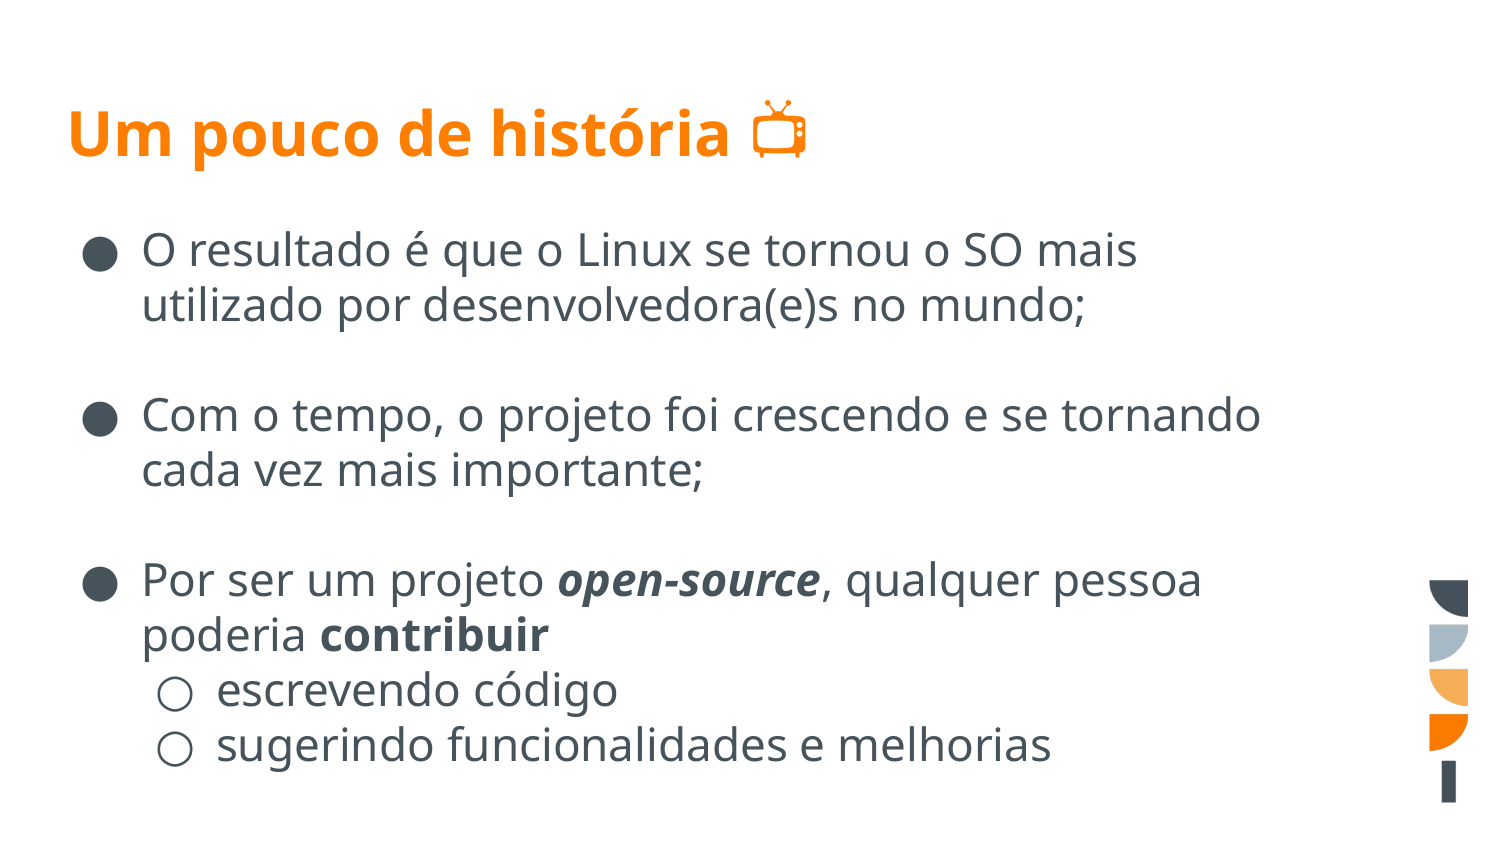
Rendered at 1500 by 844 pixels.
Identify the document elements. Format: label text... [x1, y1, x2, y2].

picture [1430, 581, 1468, 803]
title Um pouco de história 📺 [51, 45, 1336, 206]
subtitle O resultado é que o Linux se tornou o SO mais utilizado por desenvolvedora(e)s no mundo; Com o tempo, o projeto foi crescendo e se tornando cada vez mais importante; Por ser um projeto open-source, qualquer pessoa poderia contribuir escrevendo código sugerindo funcionalidades e melhorias [51, 206, 1336, 803]
